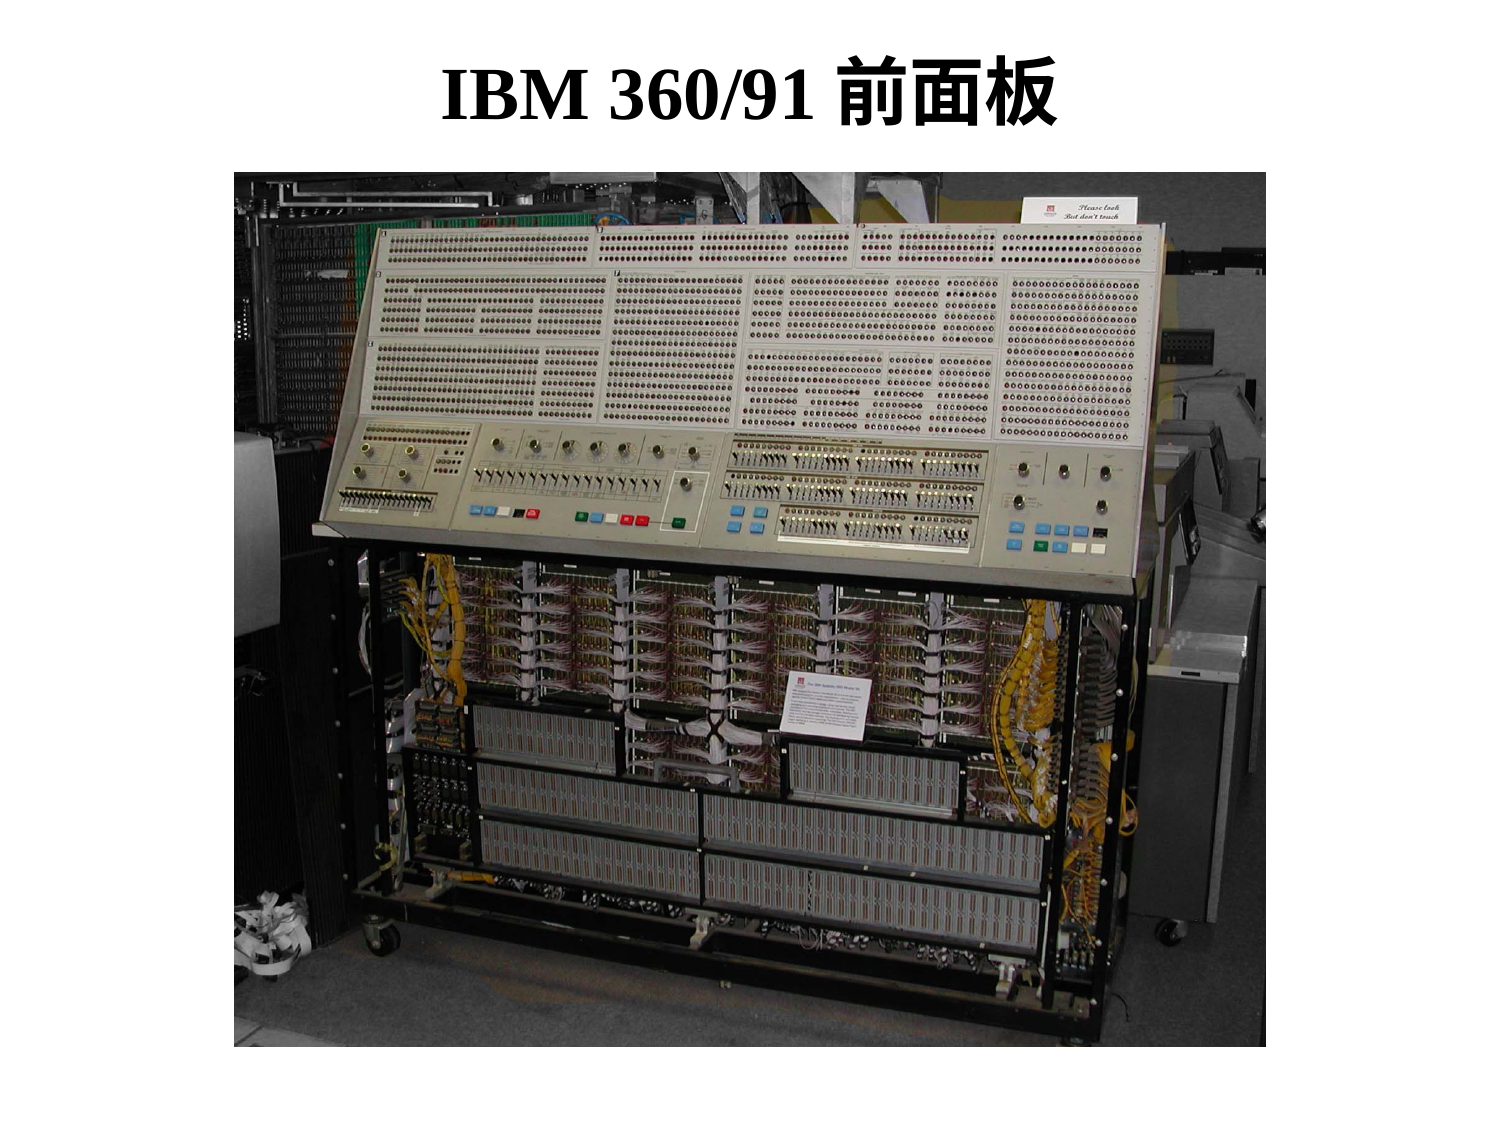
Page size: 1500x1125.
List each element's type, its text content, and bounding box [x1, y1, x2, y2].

title IBM 360/91前面板 [75, 0, 1425, 184]
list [234, 172, 1266, 1048]
